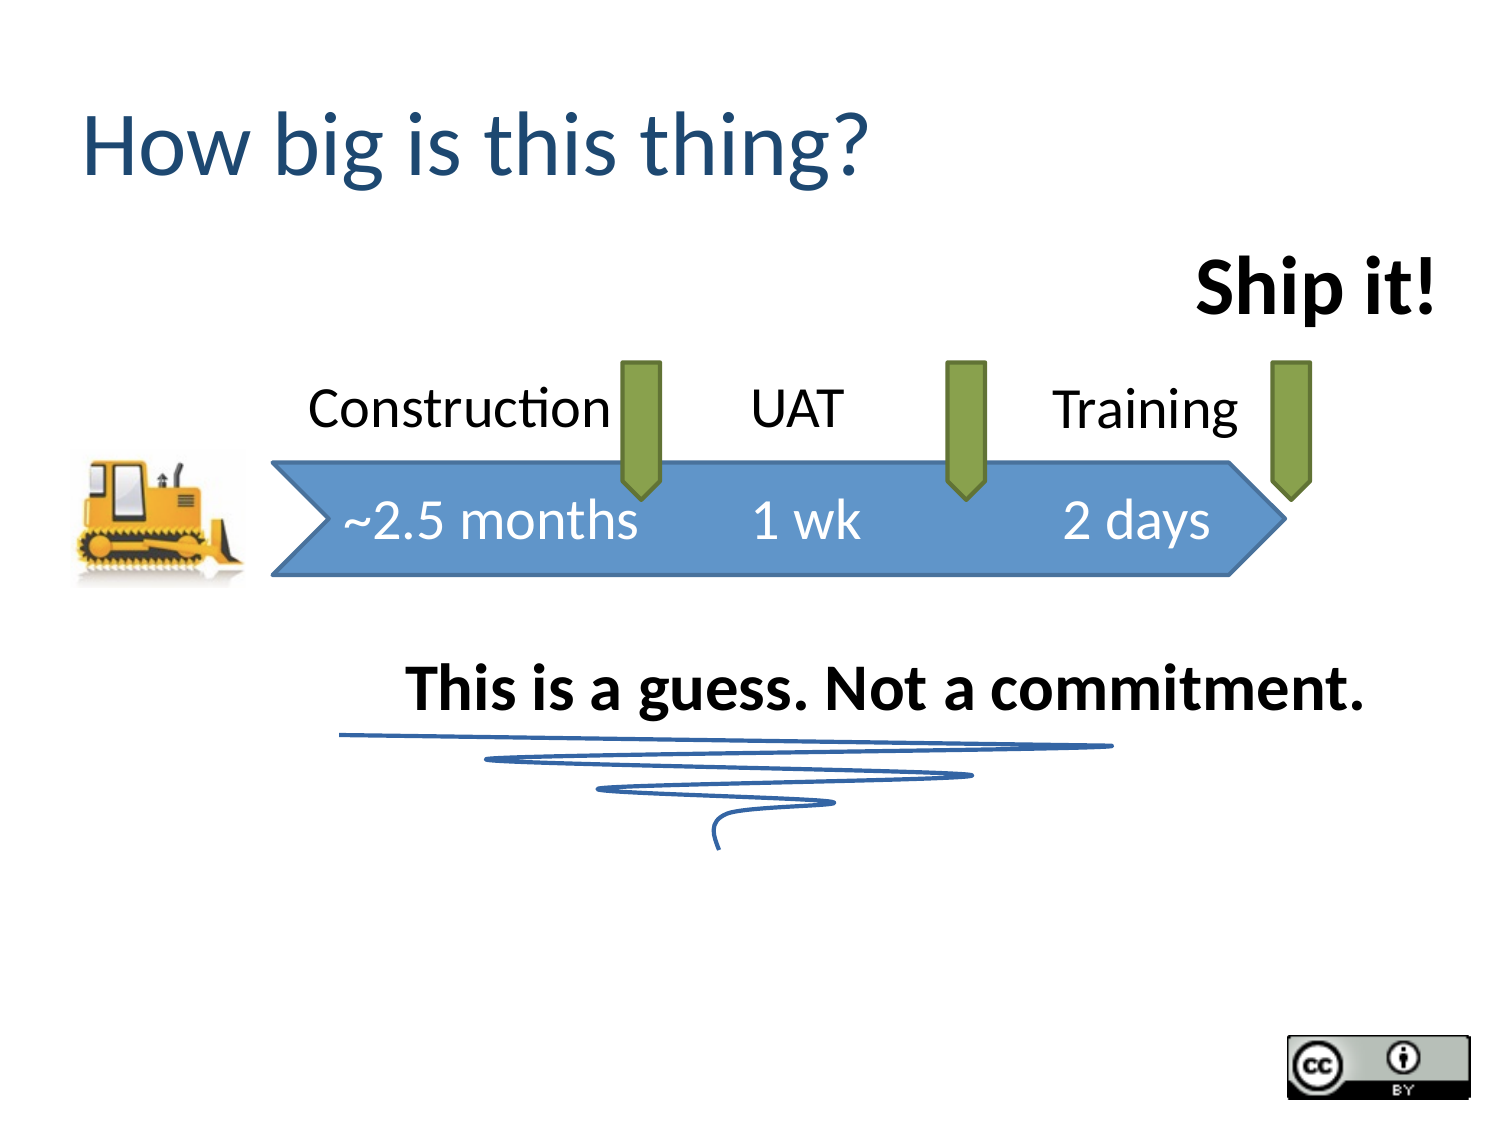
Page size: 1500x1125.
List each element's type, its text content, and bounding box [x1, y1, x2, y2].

text_box 1 wk [731, 474, 869, 558]
text_box This is a guess. Not a commitment. [398, 637, 1374, 730]
text_box ~2.5 months [337, 474, 647, 558]
title How big is this thing? [74, 44, 1426, 234]
picture [70, 449, 246, 588]
picture [1287, 1035, 1471, 1101]
text_box [622, 362, 661, 495]
text_box [272, 462, 1286, 576]
text_box Training [1046, 364, 1246, 447]
text_box [1272, 362, 1311, 500]
text_box [339, 735, 1113, 850]
text_box Construction [302, 362, 619, 445]
text_box 2 days [1043, 474, 1218, 558]
text_box Ship it! [1189, 224, 1447, 338]
text_box [947, 362, 986, 500]
text_box UAT [744, 362, 852, 445]
